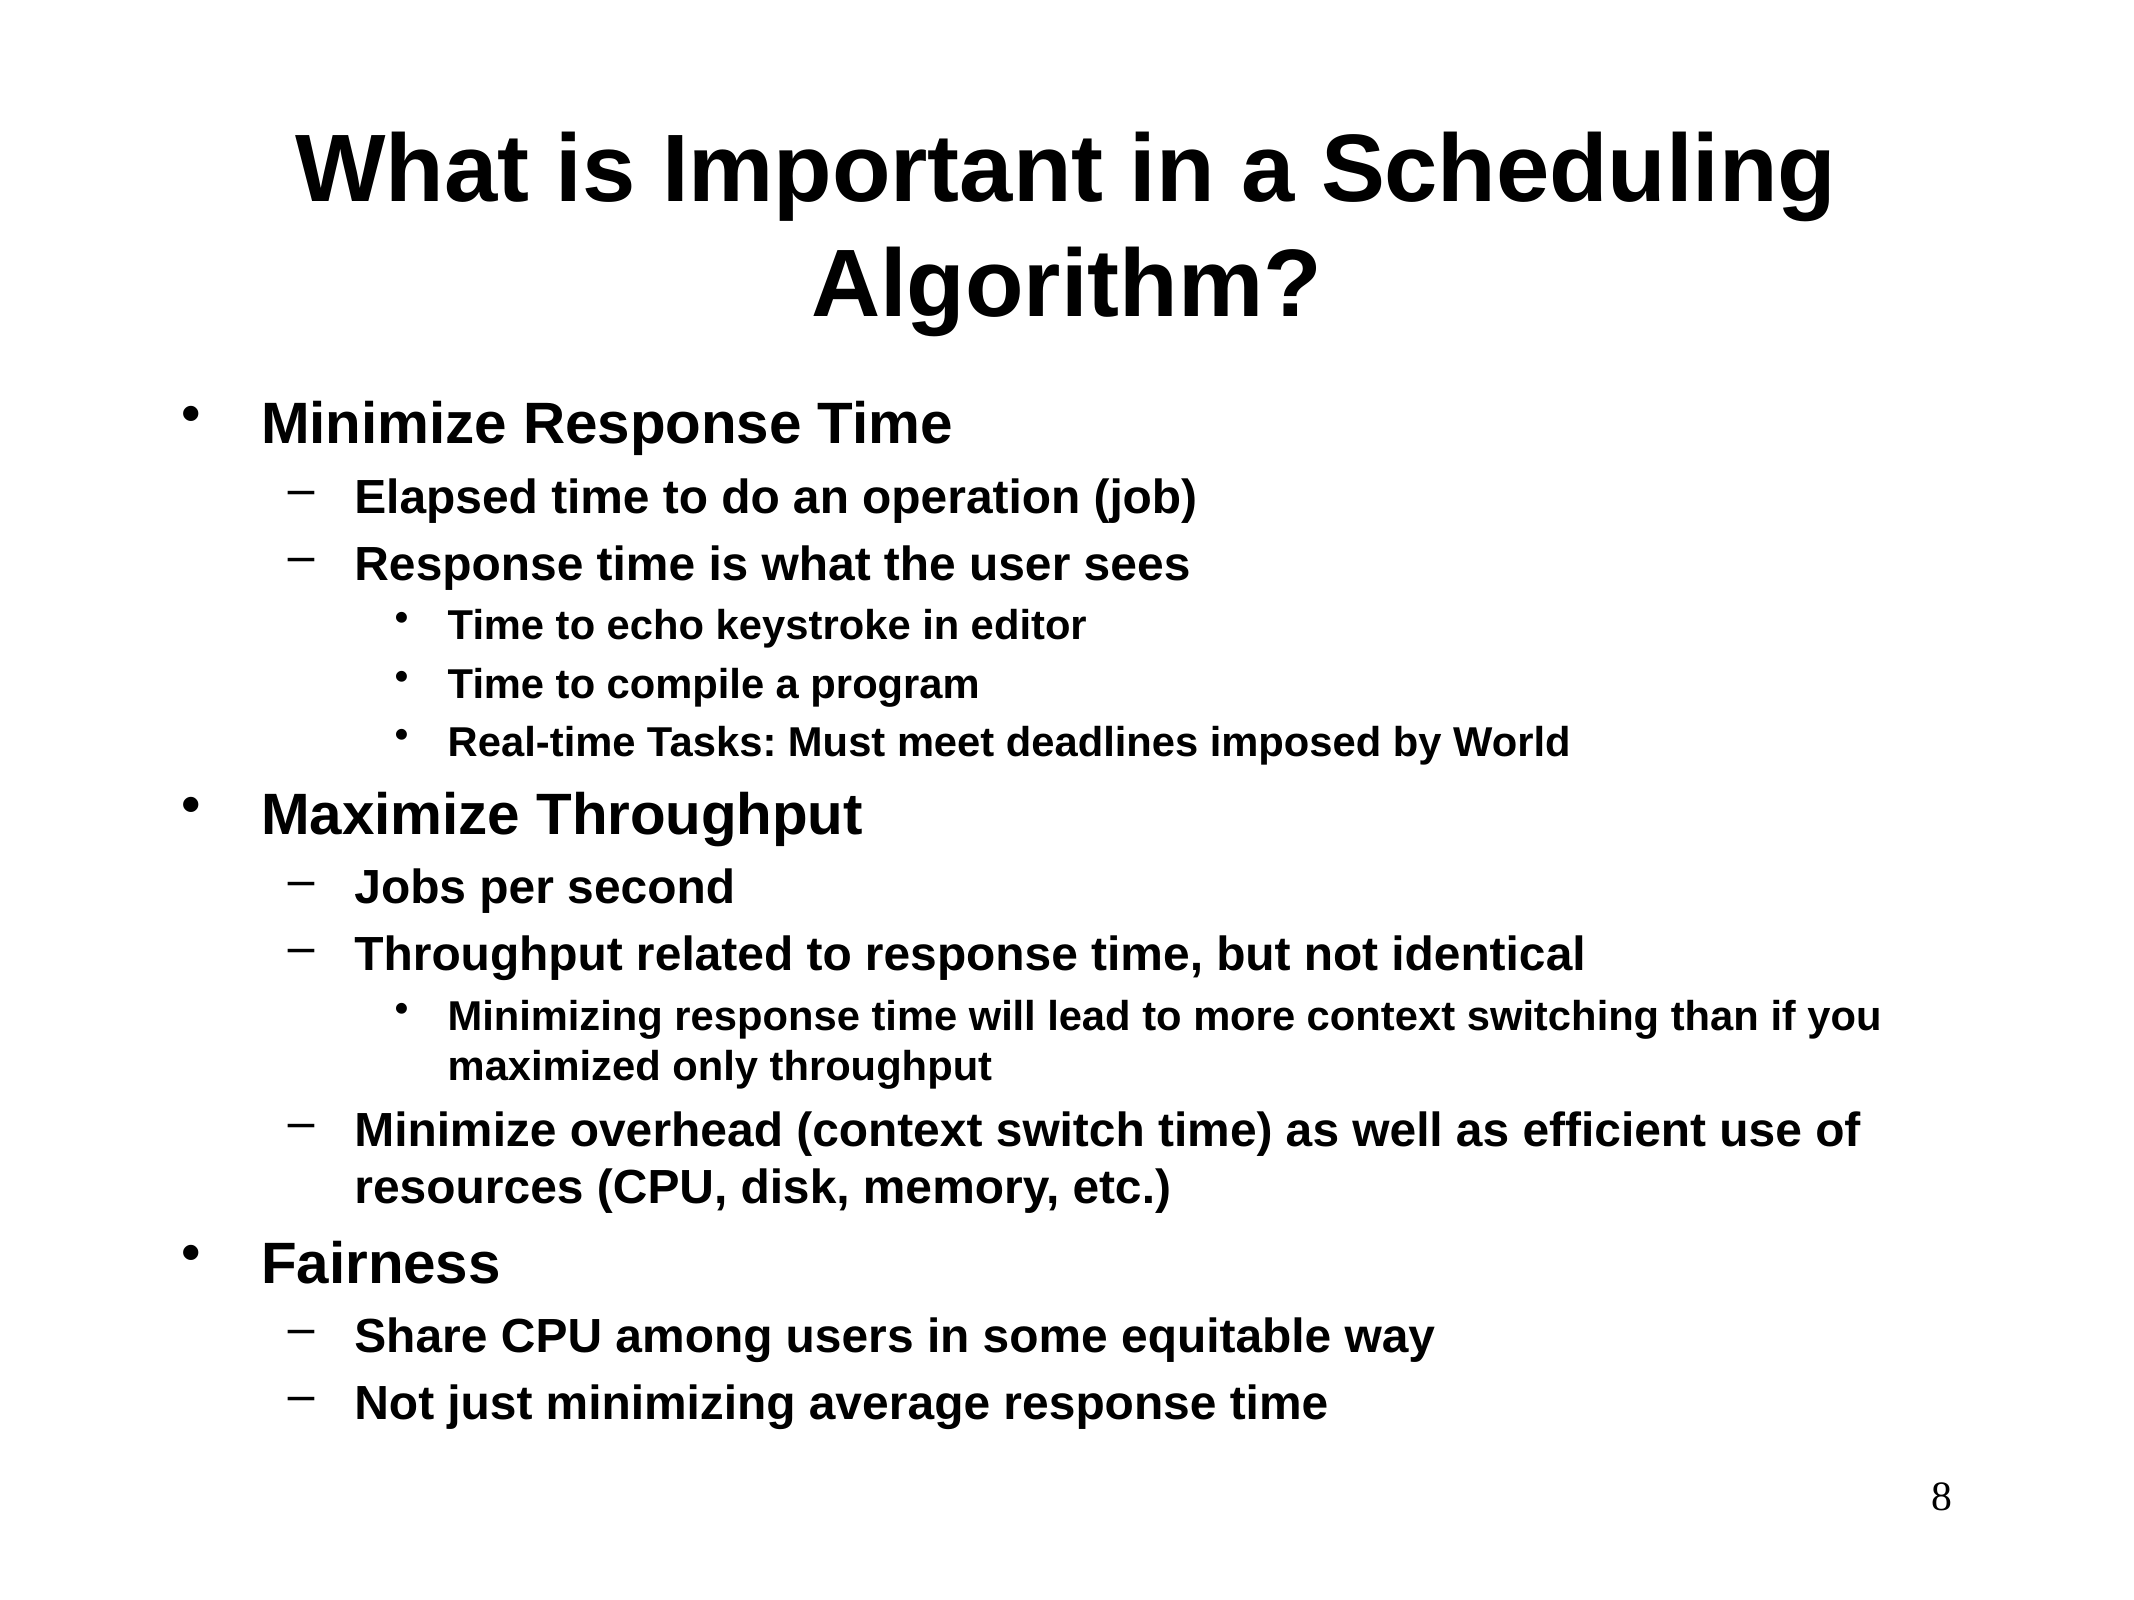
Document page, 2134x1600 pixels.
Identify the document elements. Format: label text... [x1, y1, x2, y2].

list Minimize Response Time Elapsed time to do an operation (job) Response time is what the user sees Time to echo keystroke in editor Time to compile a program Real-time Tasks: Must meet deadlines imposed by World Maximize Throughput Jobs per second Throughput related to response time, but not identical Minimizing response time will lead to more context switching than if you maximized only throughput Minimize overhead (context switch time) as well as efficient use of resources (CPU, disk, memory, etc.) Fairness Share CPU among users in some equitable way Not just minimizing average response time [159, 375, 1974, 1335]
slide_number 8 [1528, 1457, 1974, 1565]
title What is Important in a Scheduling Algorithm? [159, 87, 1974, 355]
